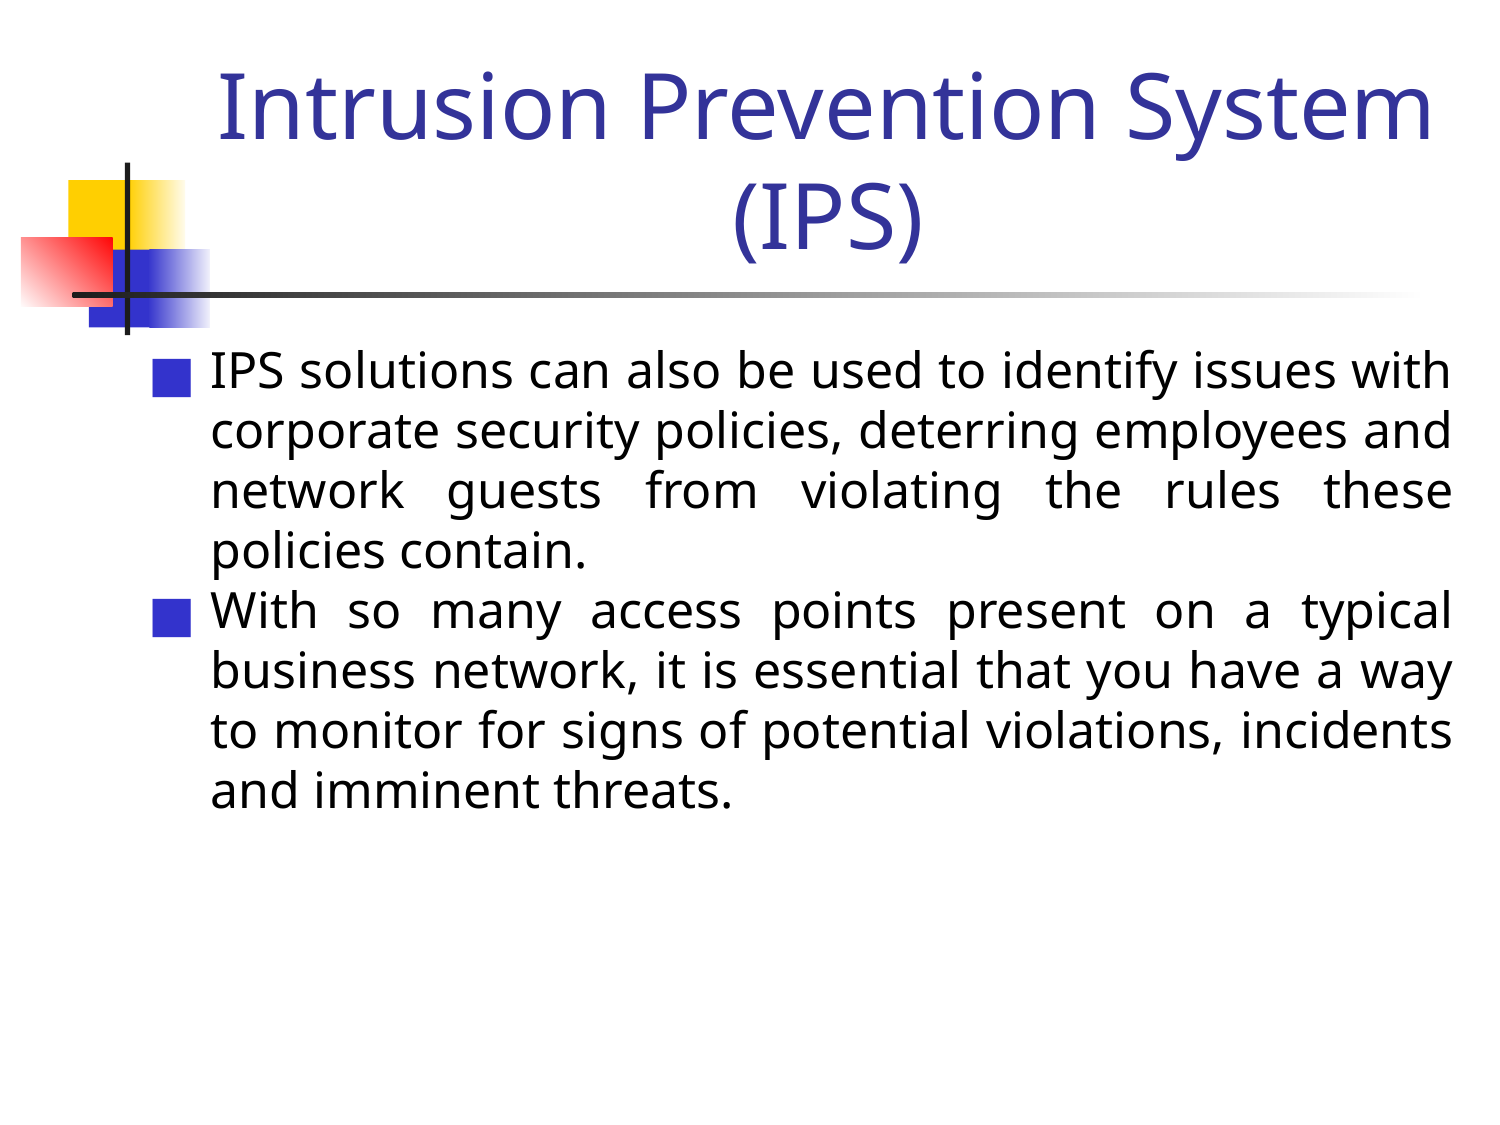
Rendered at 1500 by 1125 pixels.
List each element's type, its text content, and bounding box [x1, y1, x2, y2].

list IPS solutions can also be used to identify issues with corporate security policies, deterring employees and network guests from violating the rules these policies contain. With so many access points present on a typical business network, it is essential that you have a way to monitor for signs of potential violations, incidents and imminent threats. [120, 331, 1469, 1006]
title Intrusion Prevention System (IPS) [188, 35, 1468, 275]
